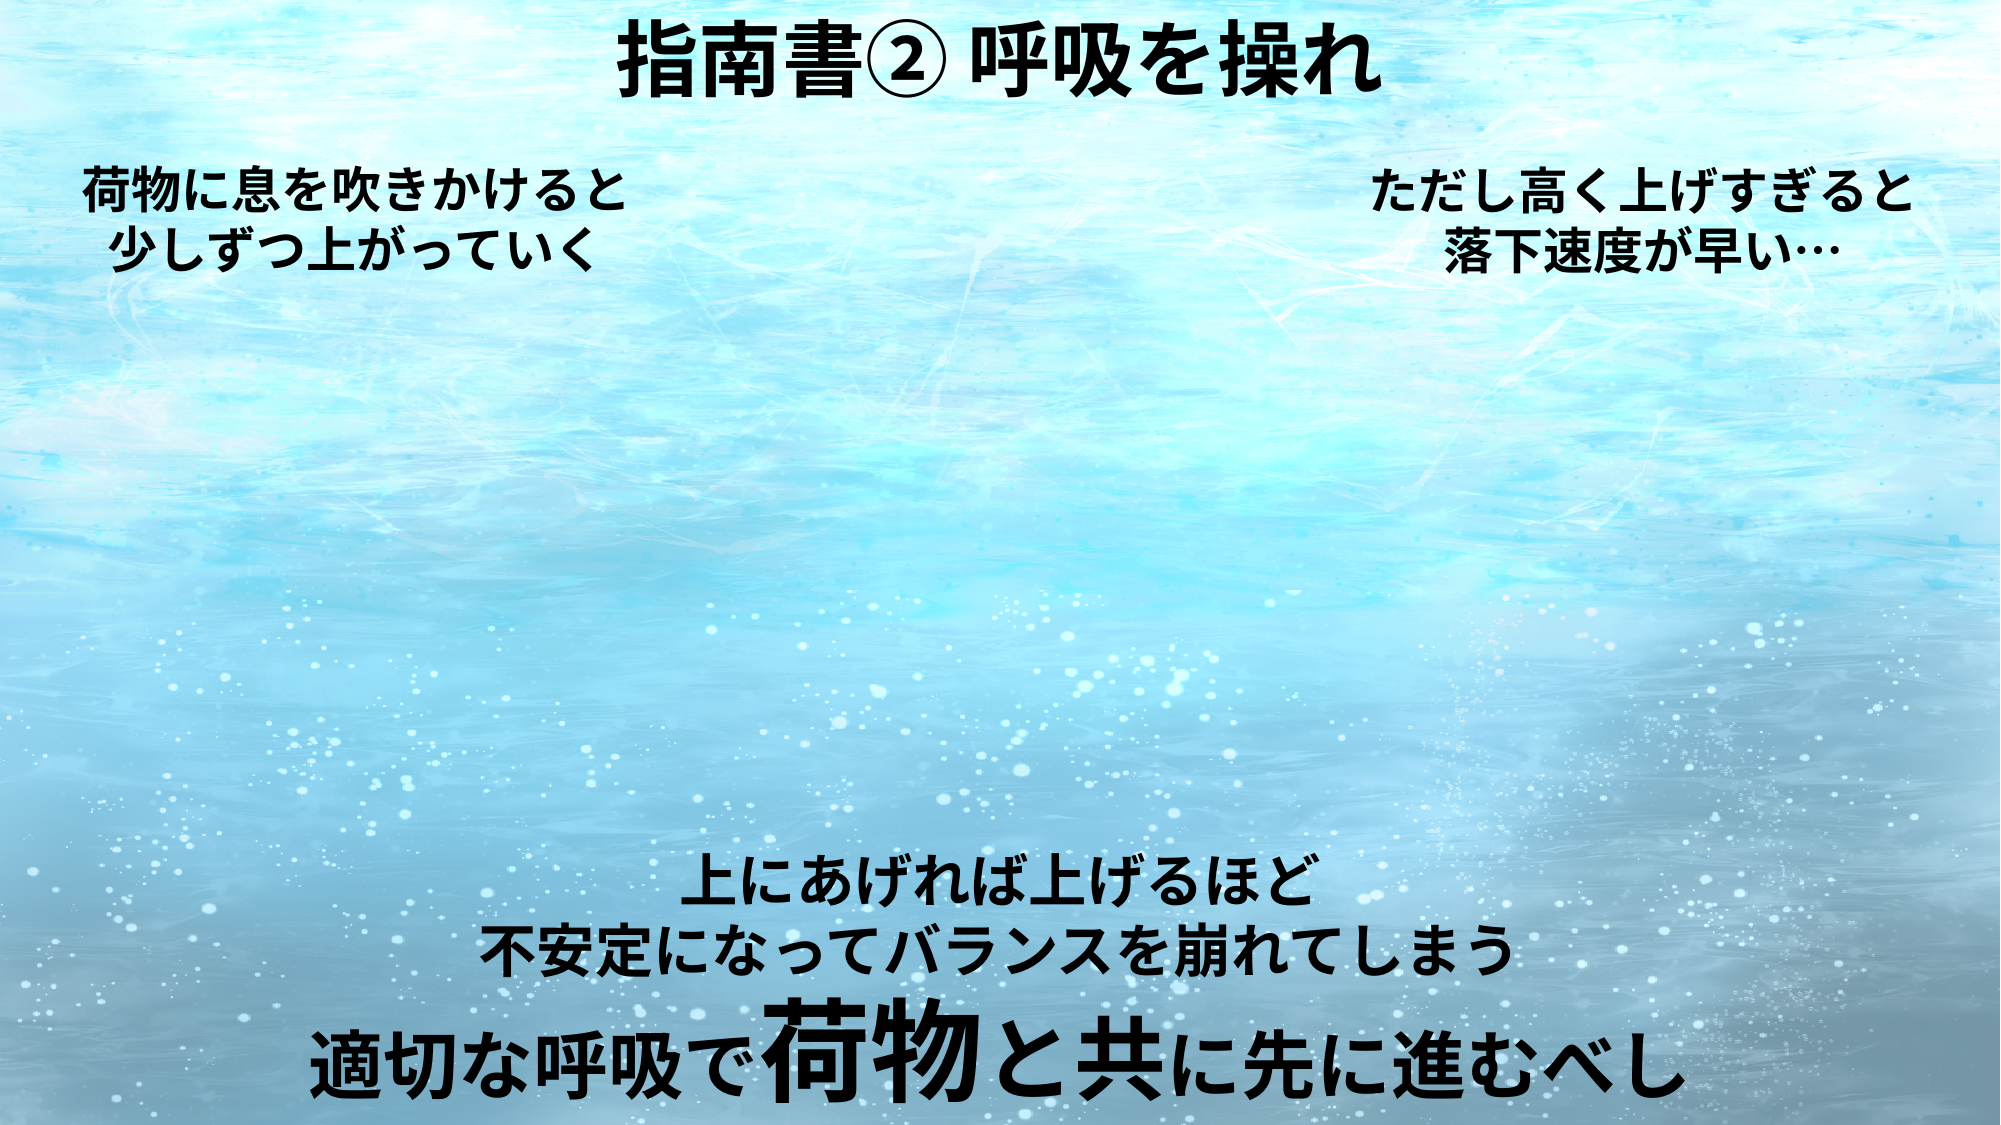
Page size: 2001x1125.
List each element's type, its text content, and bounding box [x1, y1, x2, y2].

text_box 指南書② 呼吸を操れ [600, 0, 1399, 115]
text_box ただし高く上げすぎると 落下速度が早い… [1353, 152, 1934, 288]
text_box 上にあげれば上げるほど 不安定になってバランスを崩れてしまう [463, 837, 1537, 992]
text_box 適切な呼吸で荷物と共に先に進むべし [293, 973, 1707, 1124]
text_box 荷物に息を吹きかけると 少しずつ上がっていく [66, 151, 647, 286]
